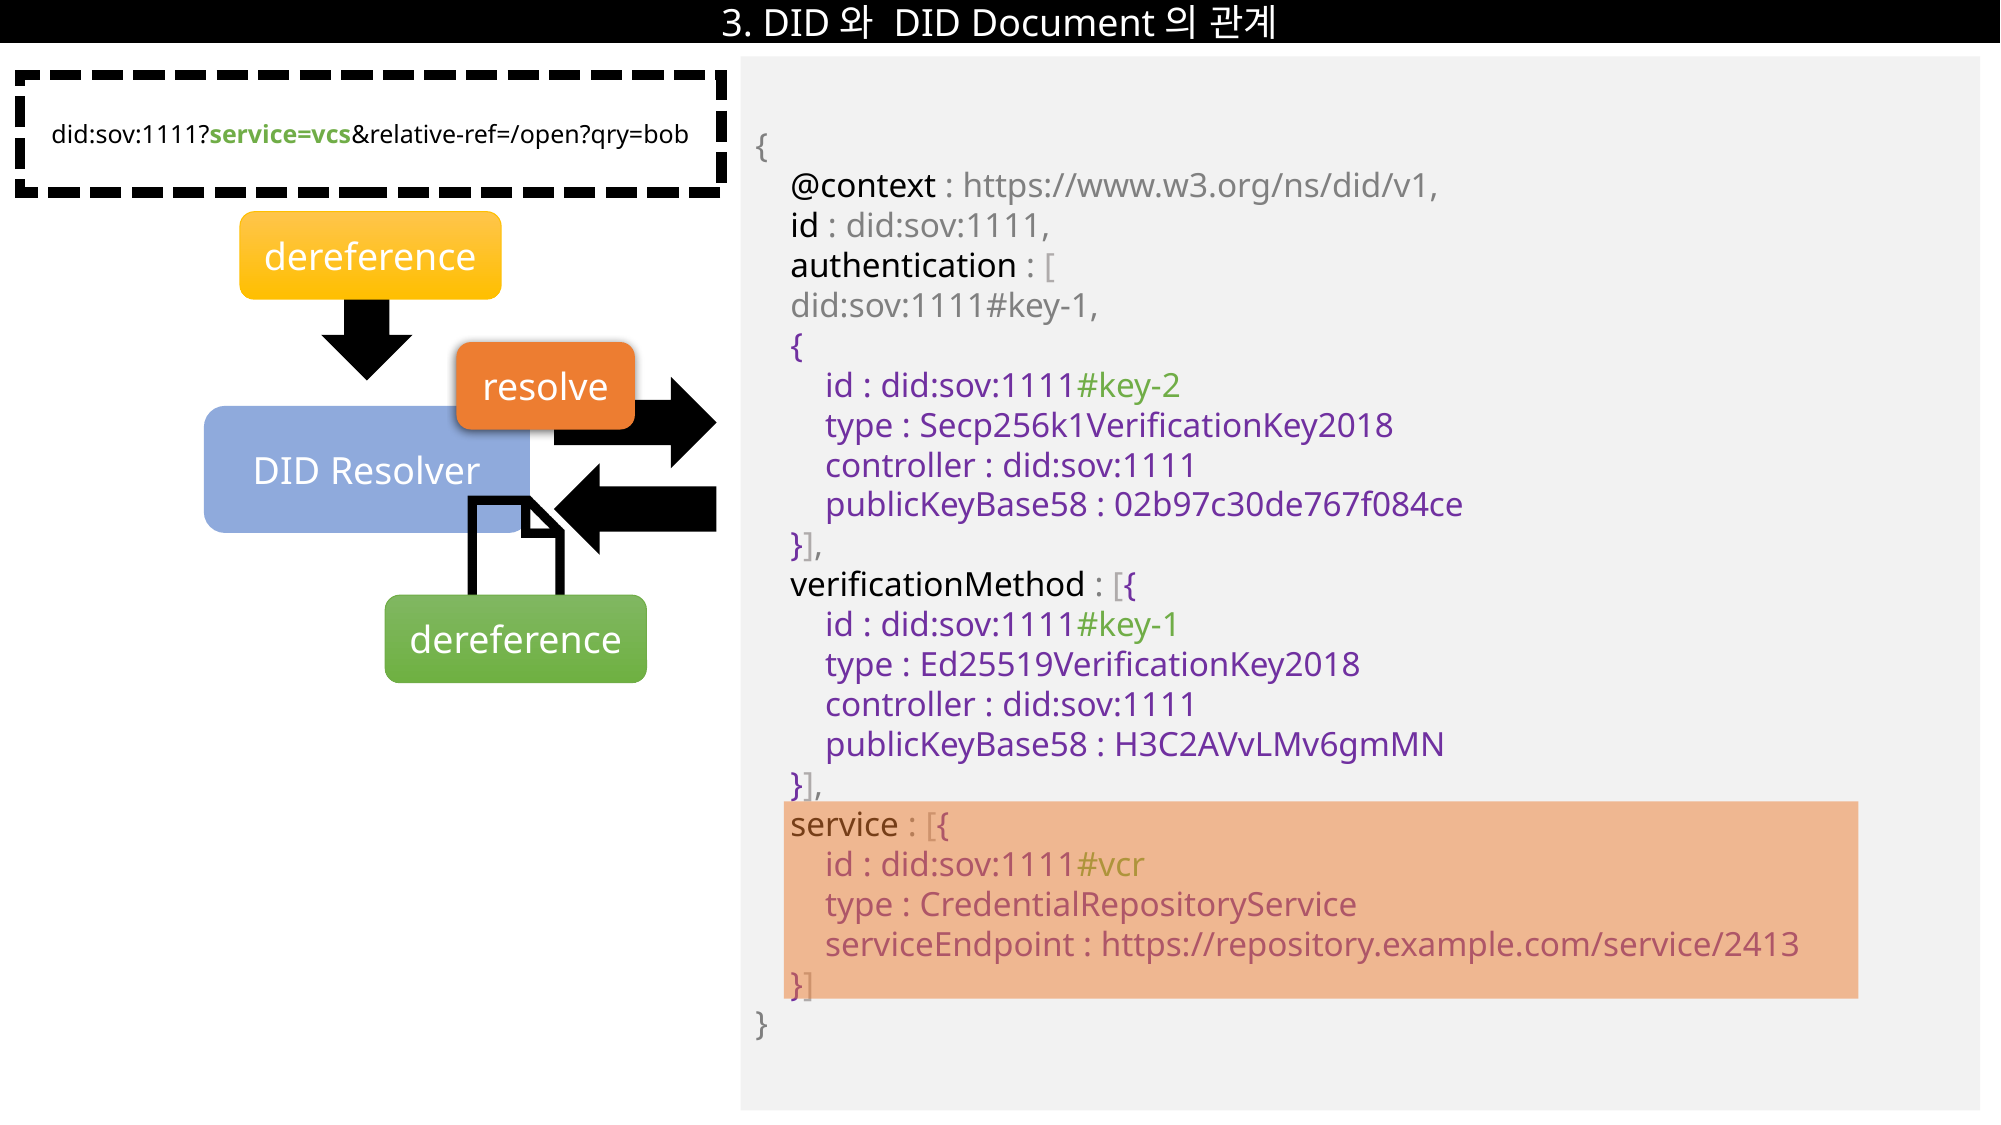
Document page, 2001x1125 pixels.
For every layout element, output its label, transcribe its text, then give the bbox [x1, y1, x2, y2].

text_box DID Resolver [202, 404, 531, 535]
text_box dereference [239, 211, 502, 300]
text_box did:sov:1111?service=vcs&relative-ref=/open?qry=bob [19, 74, 722, 193]
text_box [845, 311, 1285, 563]
text_box { @context : https://www.w3.org/ns/did/v1, id : did:sov:1111, authentication : [ did:sov:1111#key-1, { id : did:sov:1111#key-2 type : Secp256k1VerificationKey2018 controller : did:sov:1111 publicKeyBase58 : 02b97c30de767f084ce }], verificationMethod : [{ id : did:sov:1111#key-1 type : Ed25519VerificationKey2018 controller : did:sov:1111 publicKeyBase58 : H3C2AVvLMv6gmMN }], service : [{ id : did:sov:1111#vcr type : CredentialRepositoryService serviceEndpoint : https://repository.example.com/service/2413 }] } [740, 55, 1981, 1112]
text_box [783, 801, 1859, 999]
picture [441, 483, 591, 633]
text_box 3. DID와 DID Document의 관계 [0, 0, 2000, 43]
text_box [554, 376, 717, 469]
text_box resolve [456, 342, 635, 430]
text_box dereference [384, 594, 648, 684]
text_box [321, 300, 413, 381]
text_box [579, 463, 717, 555]
